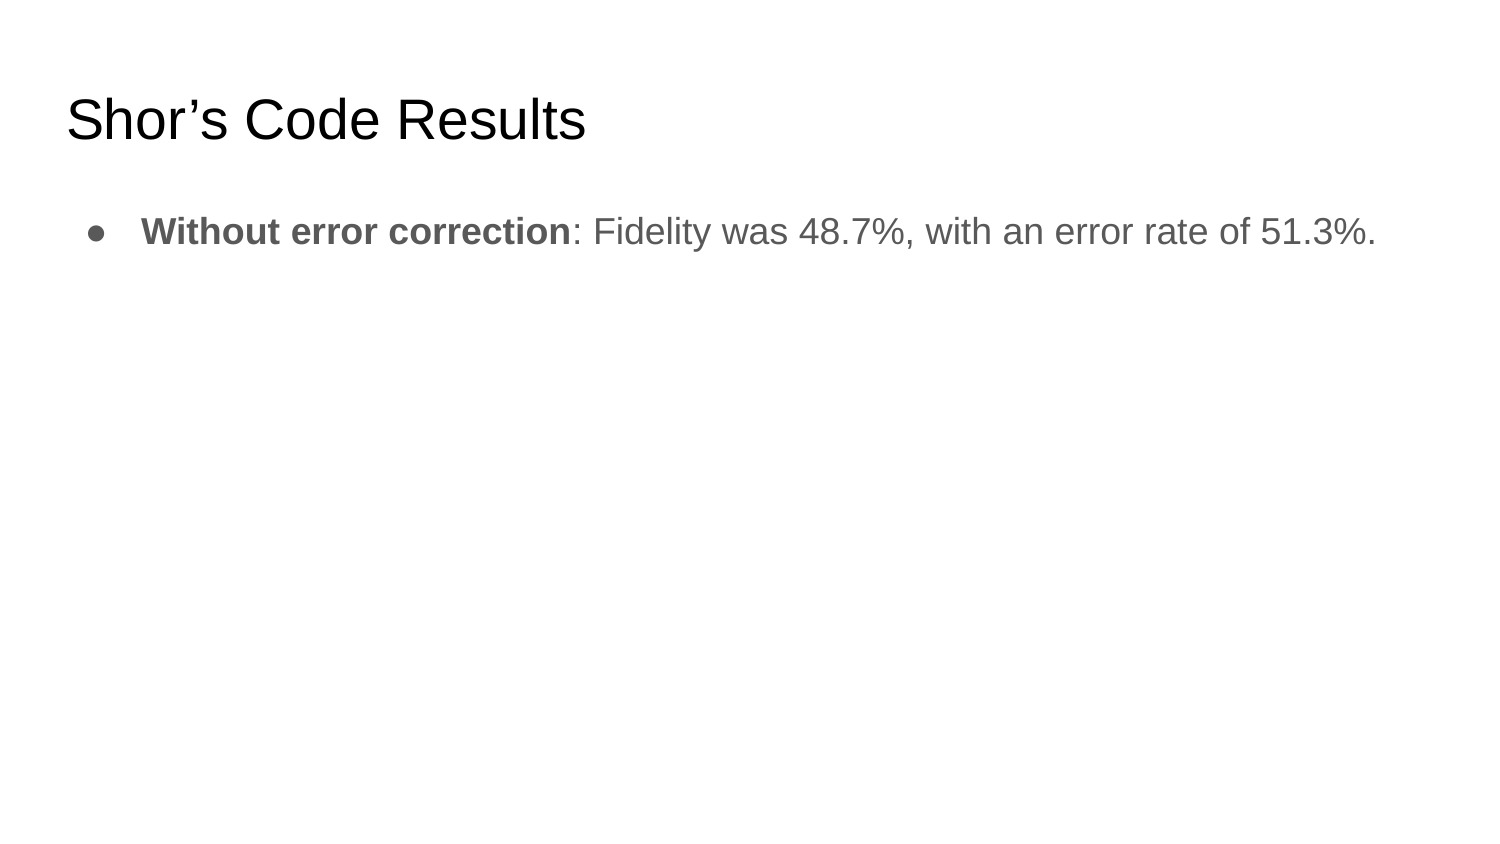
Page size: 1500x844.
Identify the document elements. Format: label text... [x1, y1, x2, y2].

title Shor’s Code Results [51, 72, 1449, 167]
list Without error correction: Fidelity was 48.7%, with an error rate of 51.3%. [51, 189, 1449, 750]
